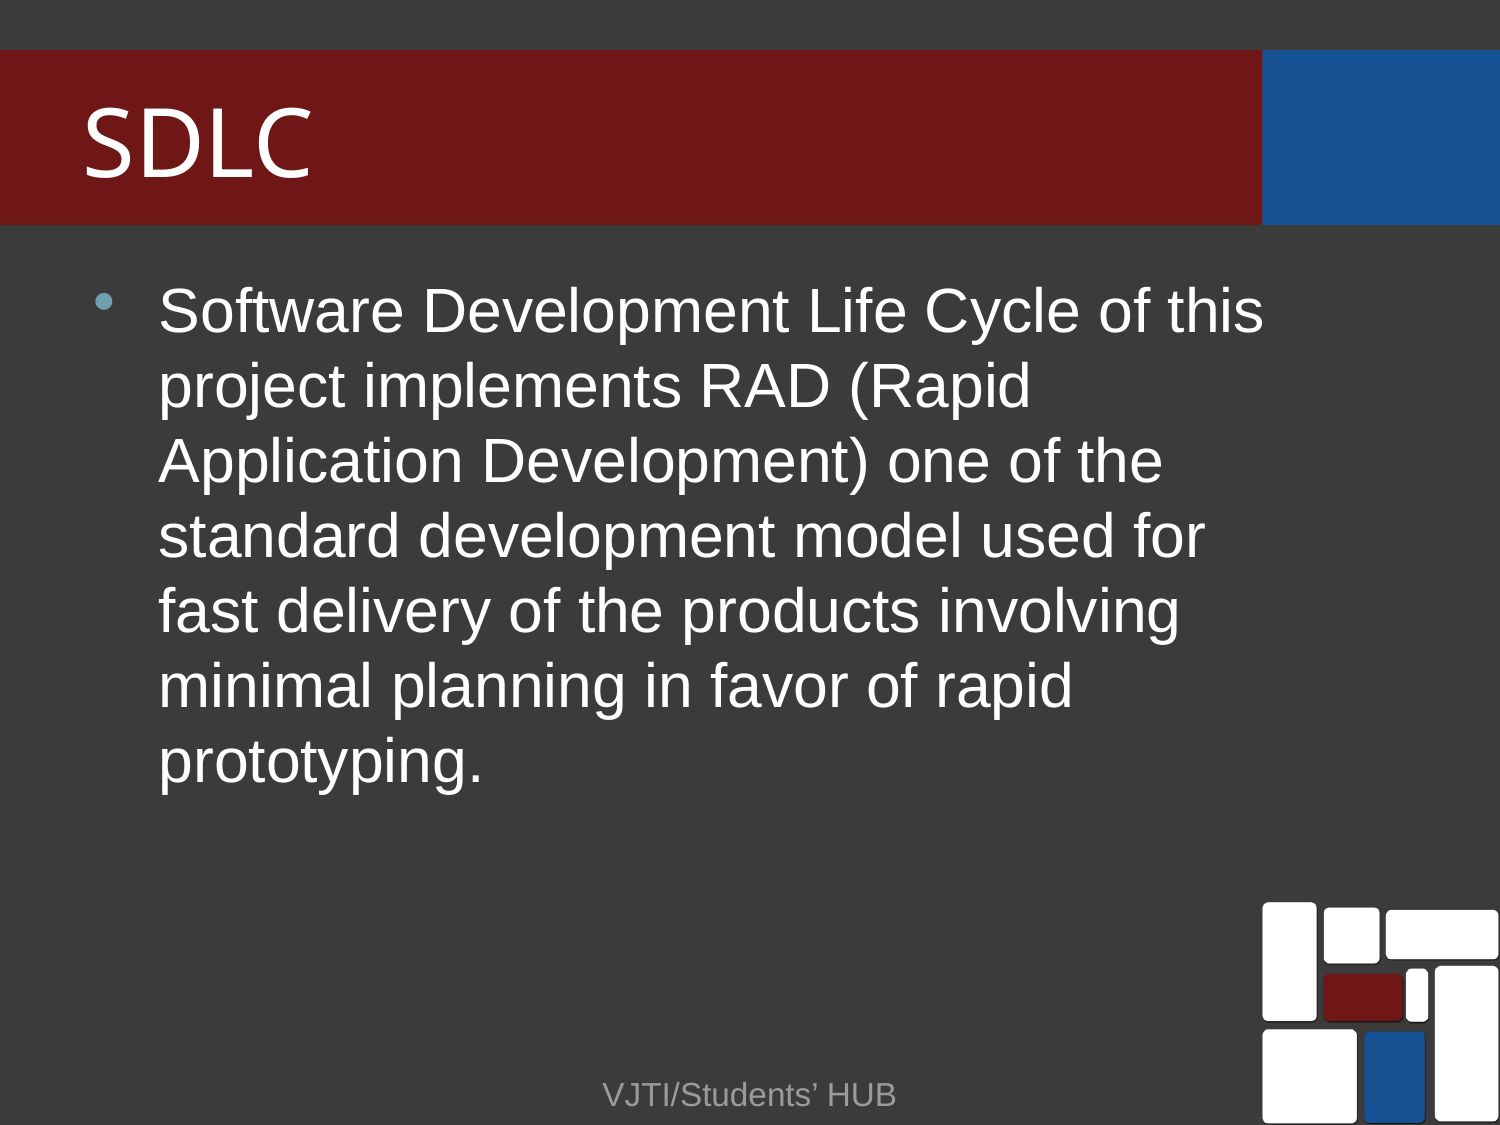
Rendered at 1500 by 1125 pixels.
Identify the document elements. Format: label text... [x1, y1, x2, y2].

footer VJTI/Students’ HUB [512, 1053, 988, 1114]
title SDLC [75, 45, 1300, 233]
list Software Development Life Cycle of this project implements RAD (Rapid Application Development) one of the standard development model used for fast delivery of the products involving minimal planning in favor of rapid prototyping. [75, 262, 1300, 1005]
picture [1262, 902, 1500, 1125]
